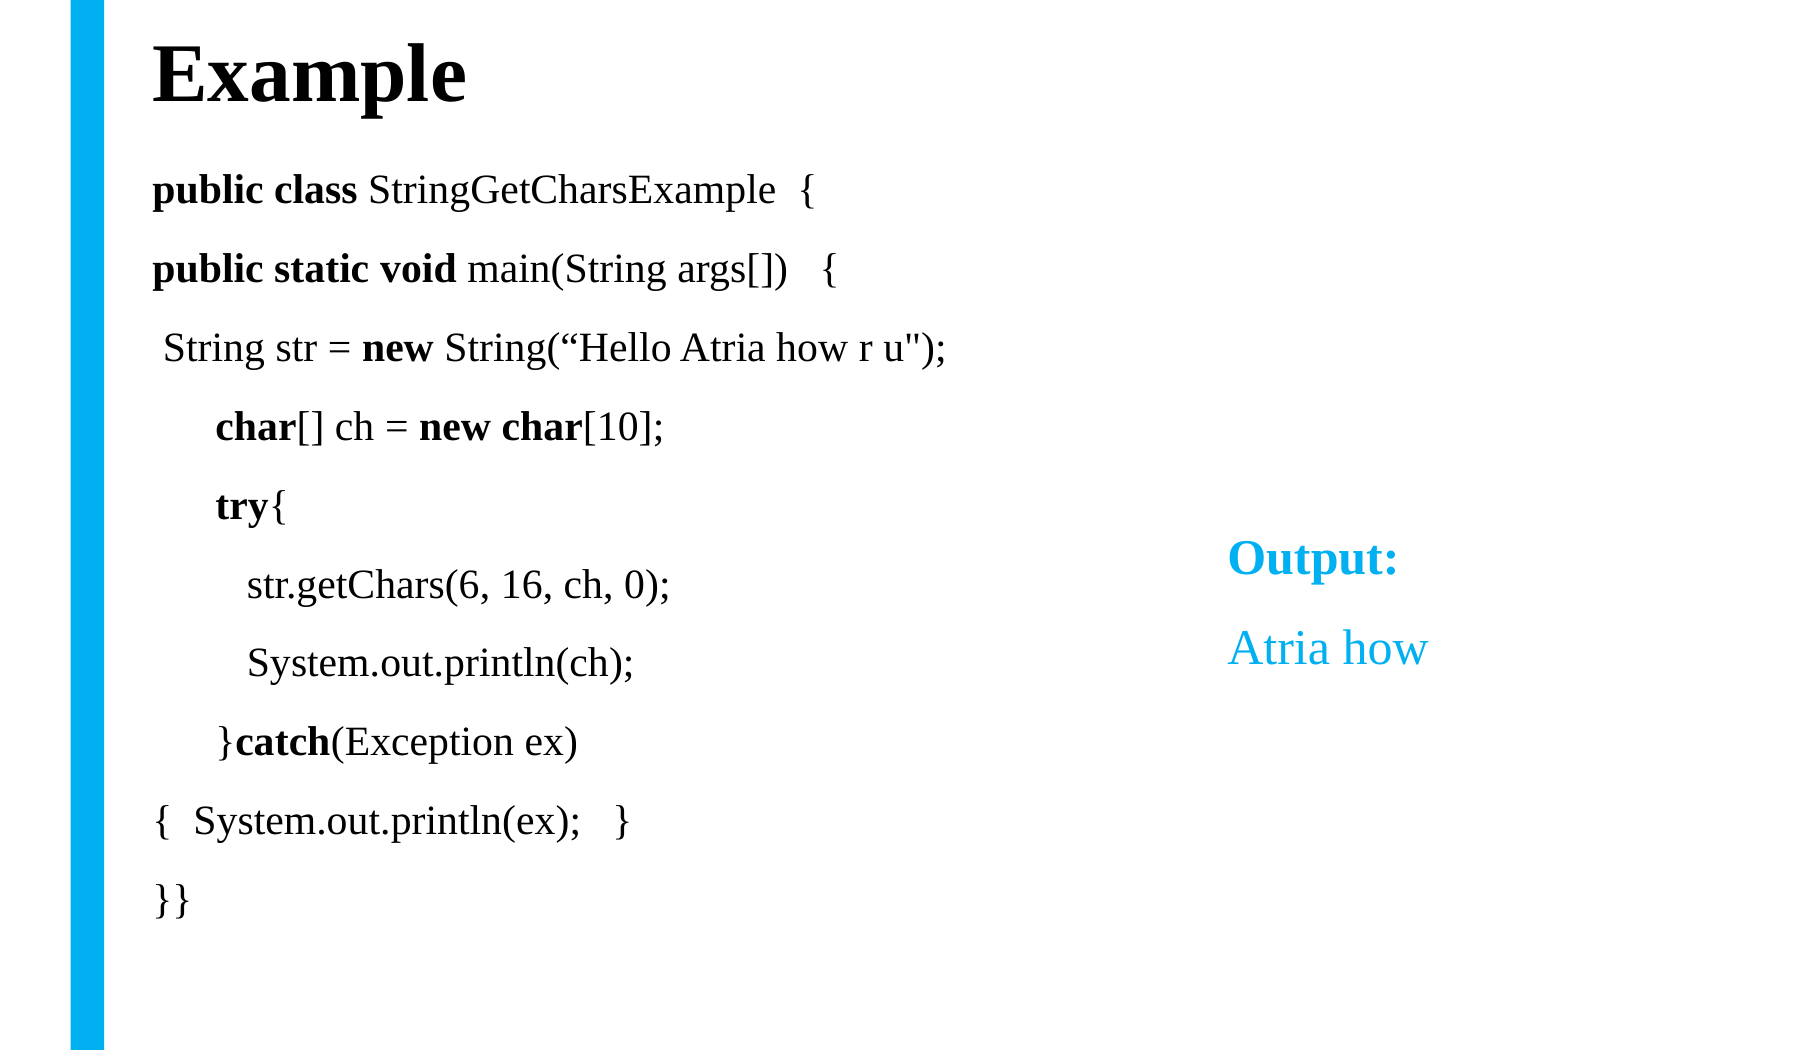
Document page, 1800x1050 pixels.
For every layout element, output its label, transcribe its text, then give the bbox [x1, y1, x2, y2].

list public class StringGetCharsExample { public static void main(String args[]) { String str = new String(“Hello Atria how r u"); char[] ch = new char[10]; try{ str.getChars(6, 16, ch, 0); System.out.println(ch); }catch(Exception ex) { System.out.println(ex); } }} [137, 144, 1683, 1050]
title Example [137, 23, 1710, 145]
text_box Output: Atria how [1212, 487, 1632, 683]
